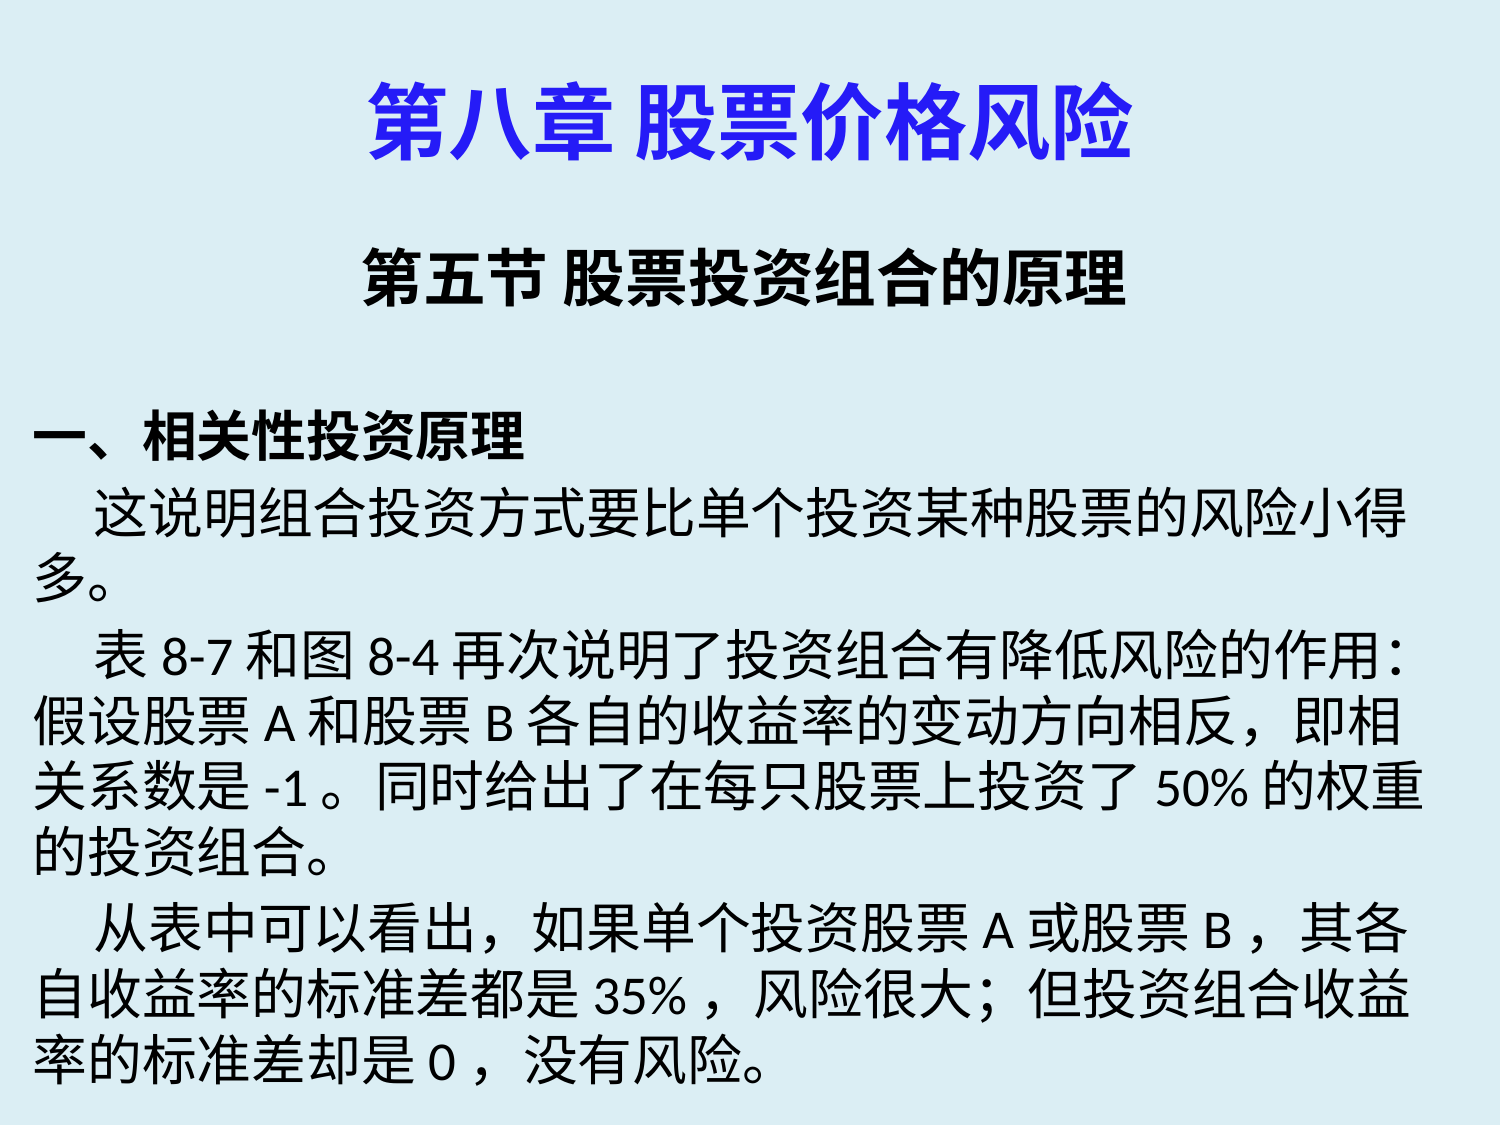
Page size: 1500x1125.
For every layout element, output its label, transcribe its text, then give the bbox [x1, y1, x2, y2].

list 第五节 股票投资组合的原理 一、相关性投资原理 这说明组合投资方式要比单个投资某种股票的风险小得多。 表8-7和图8-4再次说明了投资组合有降低风险的作用：假设股票A和股票B各自的收益率的变动方向相反，即相关系数是-1。同时给出了在每只股票上投资了50%的权重的投资组合。 从表中可以看出，如果单个投资股票A或股票B，其各自收益率的标准差都是35%，风险很大；但投资组合收益率的标准差却是0，没有风险。 [17, 231, 1471, 1106]
title 第八章 股票价格风险 [75, 45, 1425, 197]
